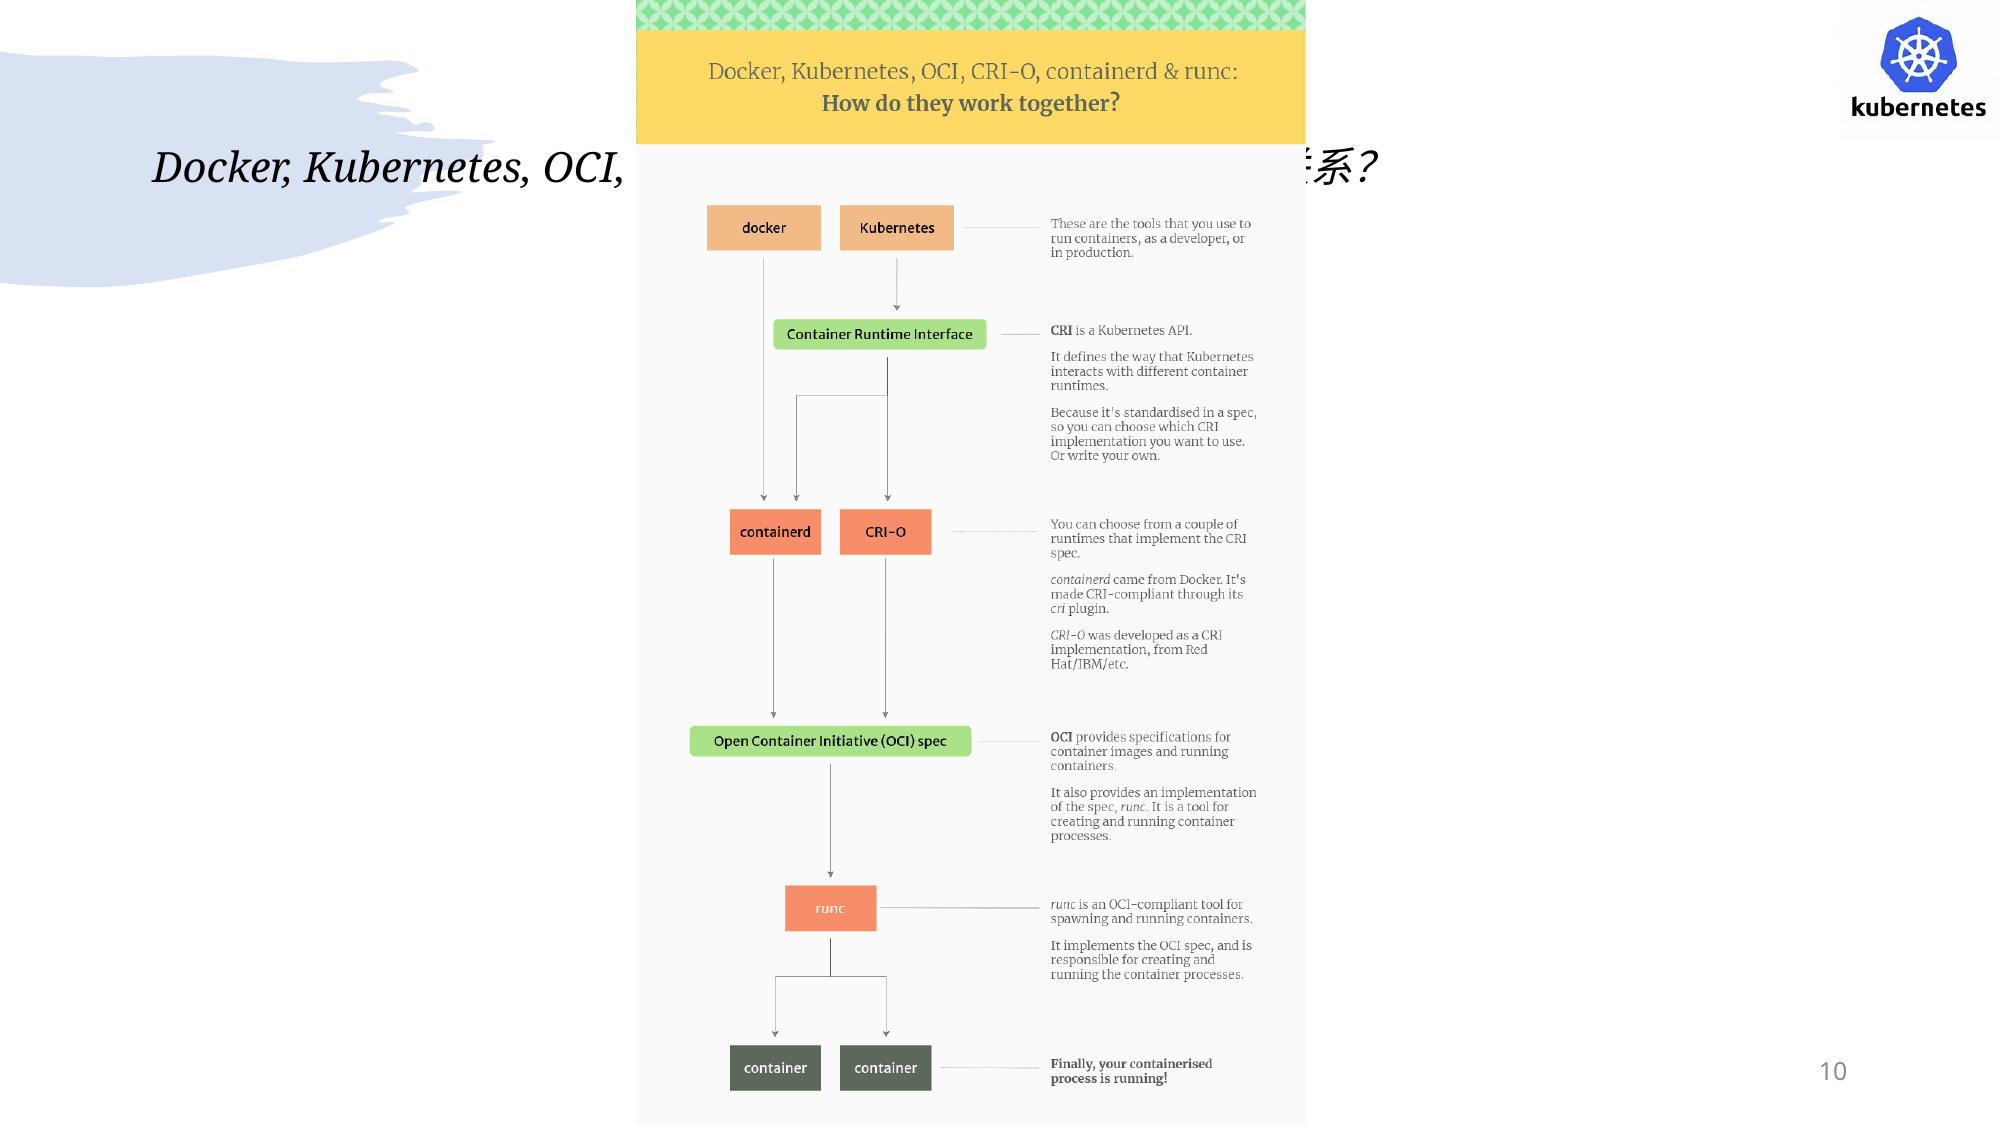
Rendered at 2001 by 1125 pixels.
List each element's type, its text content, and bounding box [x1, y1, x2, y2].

title Docker, Kubernetes, OCI, CRI-O, containerd & runc 之间的关系？ [1306, 59, 1863, 278]
slide_number 10 [1412, 1042, 1863, 1103]
picture [636, 0, 1306, 1125]
title Docker, Kubernetes, OCI, CRI-O, containerd & runc 之间的关系？ [137, 59, 636, 278]
picture [1837, 0, 2000, 140]
